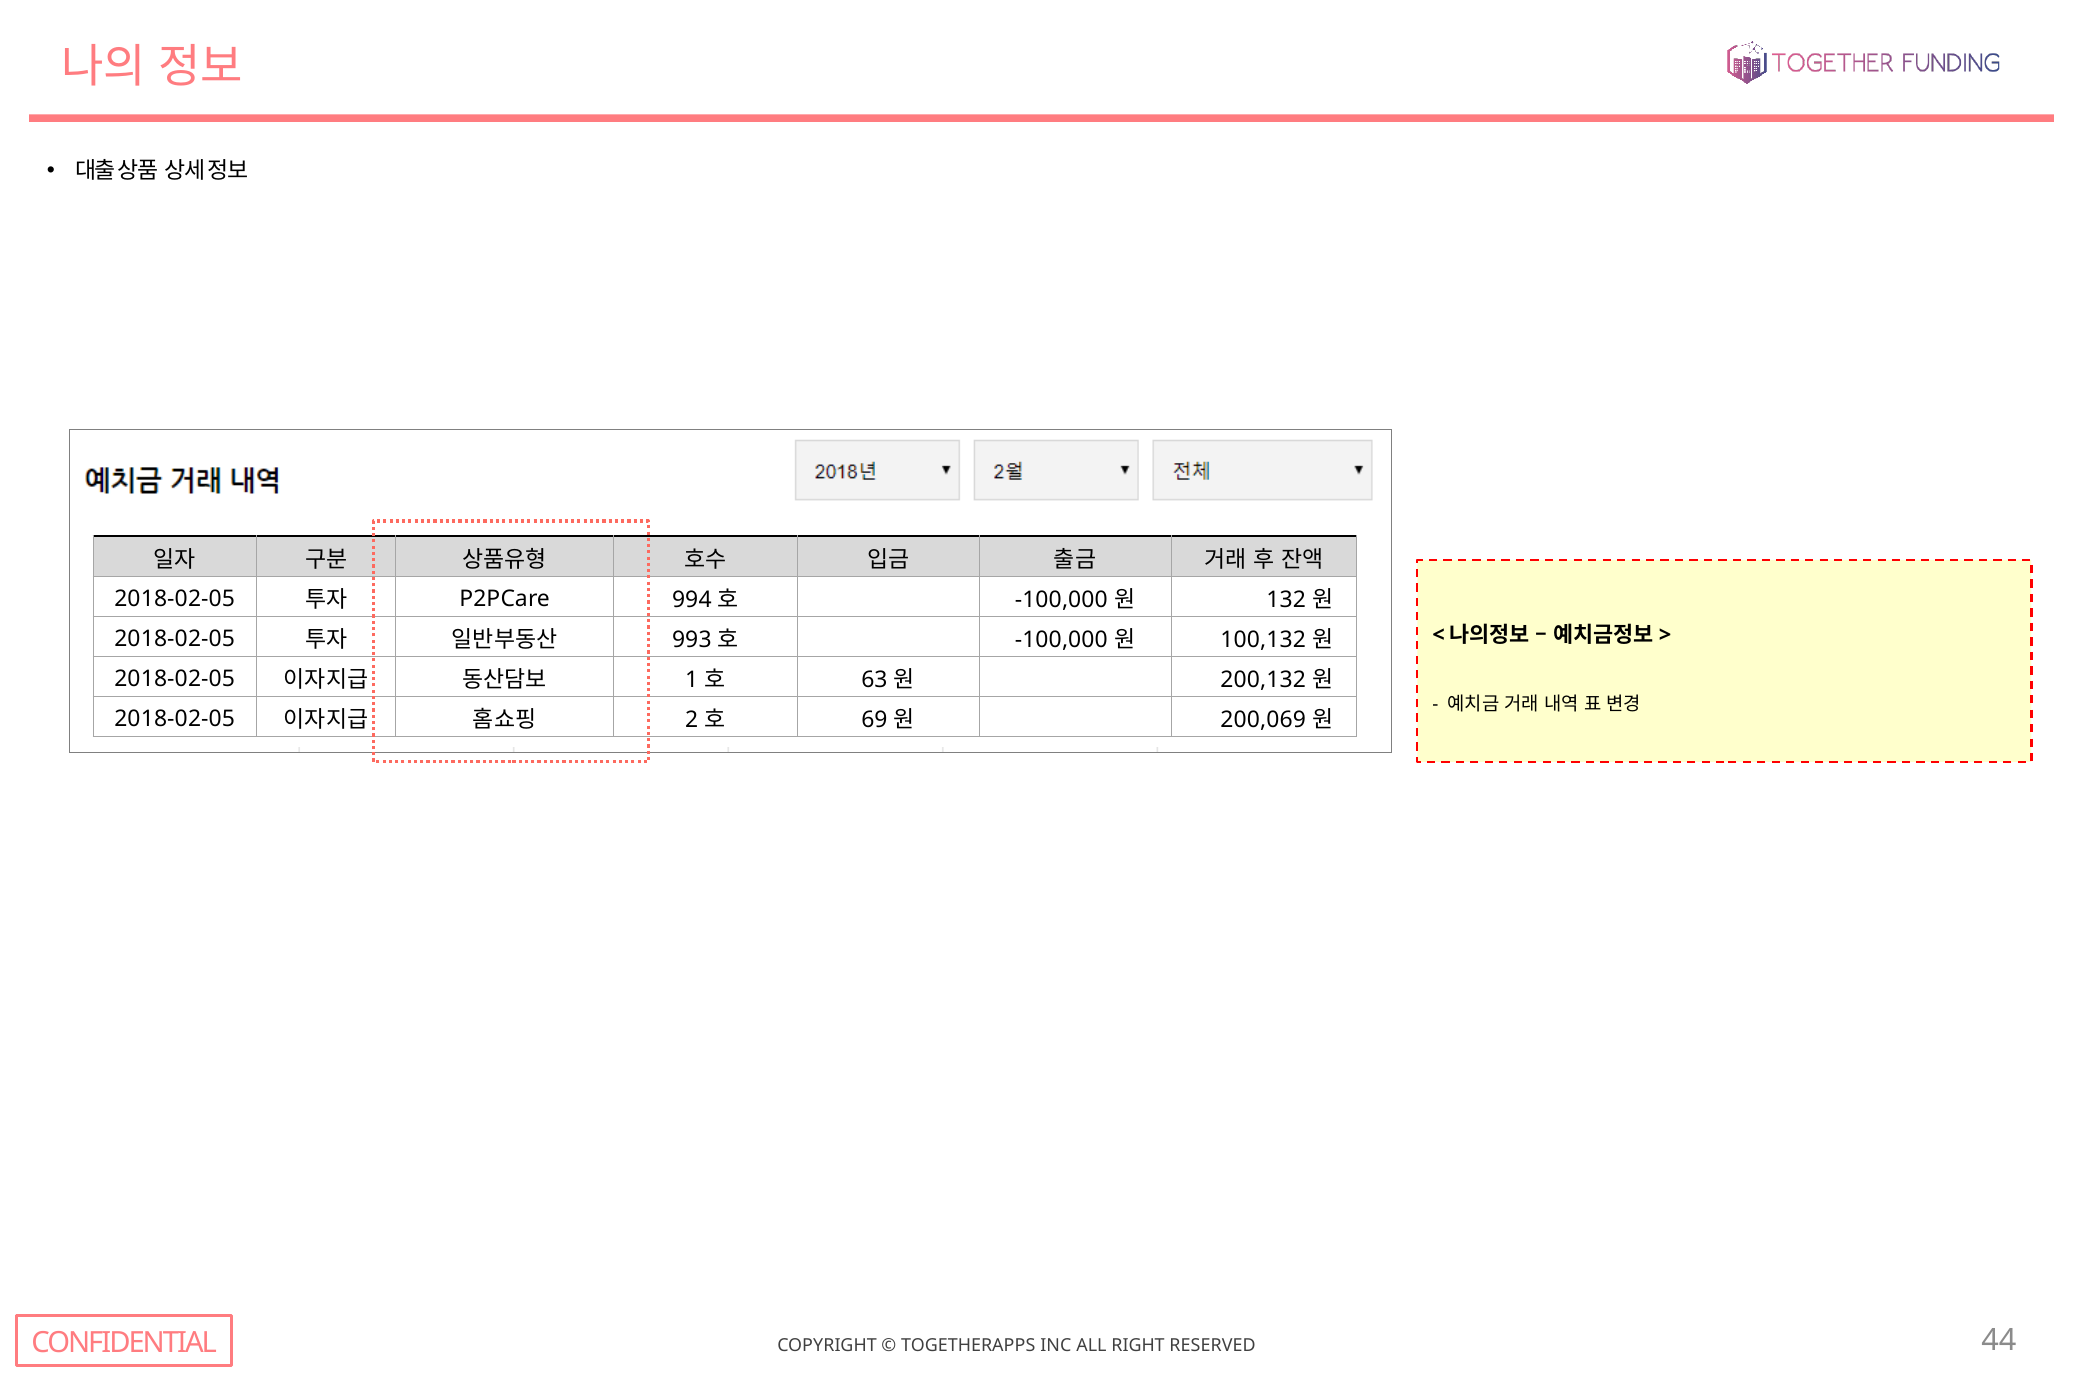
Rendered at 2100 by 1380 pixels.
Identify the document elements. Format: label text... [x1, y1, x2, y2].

text_box <나의정보 – 예치금정보> - 예치금 거래 내역 표 변경 [1415, 558, 2034, 764]
slide_number 44 [1541, 1303, 2032, 1378]
picture [1725, 39, 2005, 85]
text_box 대출 상품 상세 정보 [32, 148, 263, 191]
title 나의 정보 [45, 0, 613, 127]
picture [69, 429, 1393, 754]
